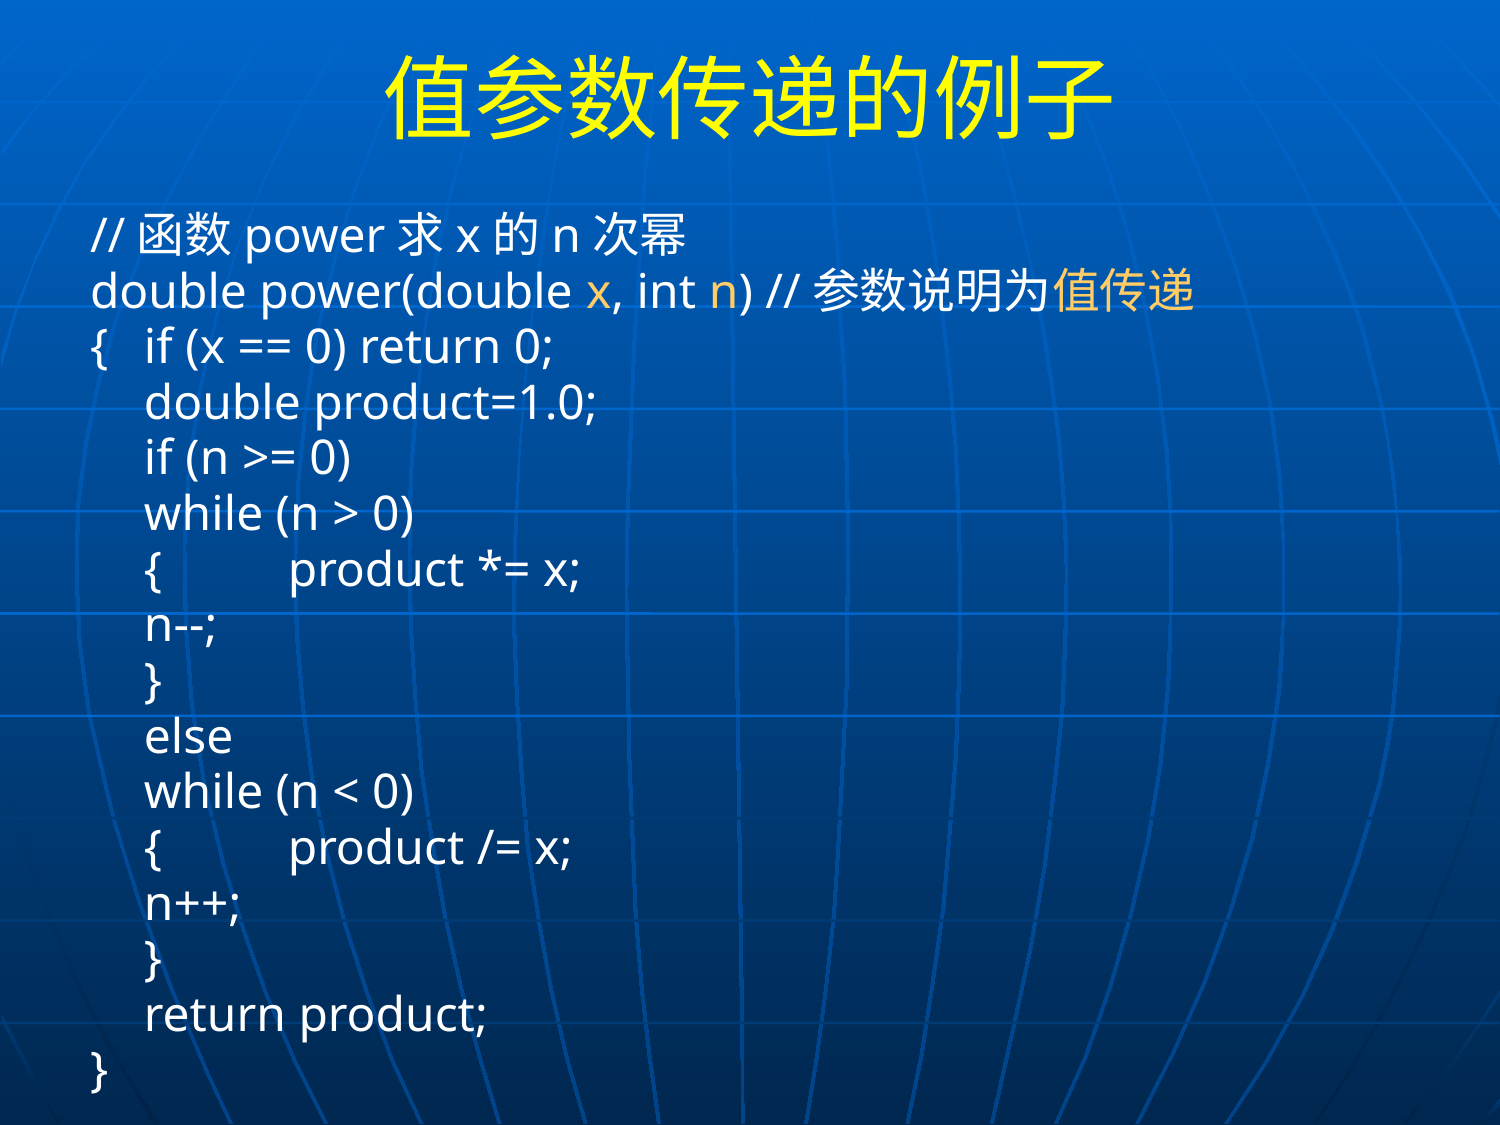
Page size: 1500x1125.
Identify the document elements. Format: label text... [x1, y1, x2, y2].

list //函数power求x的n次幂 double power(double x, int n) //参数说明为值传递 { if (x == 0) return 0; double product=1.0; if (n >= 0) while (n > 0) { product *= x; n--; } else while (n < 0) { product /= x; n++; } return product; } [75, 208, 1425, 1106]
title 值参数传递的例子 [75, 19, 1425, 174]
